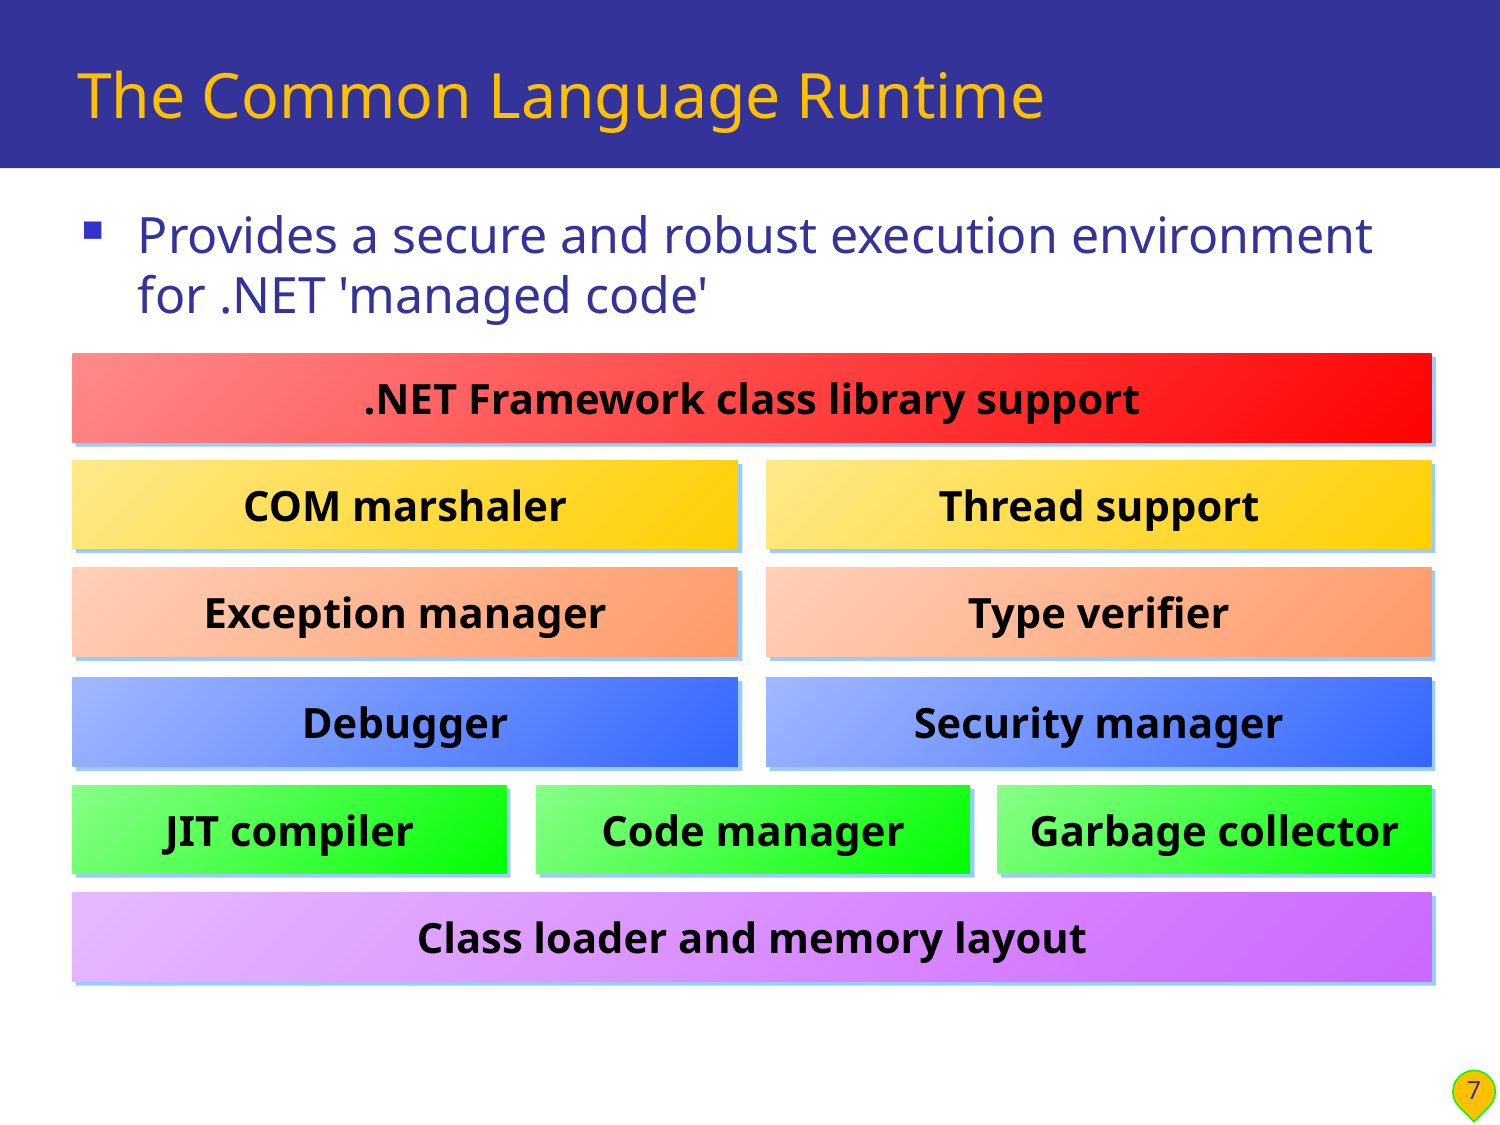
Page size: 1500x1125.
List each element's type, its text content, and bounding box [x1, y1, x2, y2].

list Provides a secure and robust execution environment for .NET 'managed code' [66, 196, 1460, 1007]
footer 7 [1431, 1040, 1500, 1117]
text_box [72, 353, 1432, 982]
title The Common Language Runtime [61, 24, 1465, 139]
